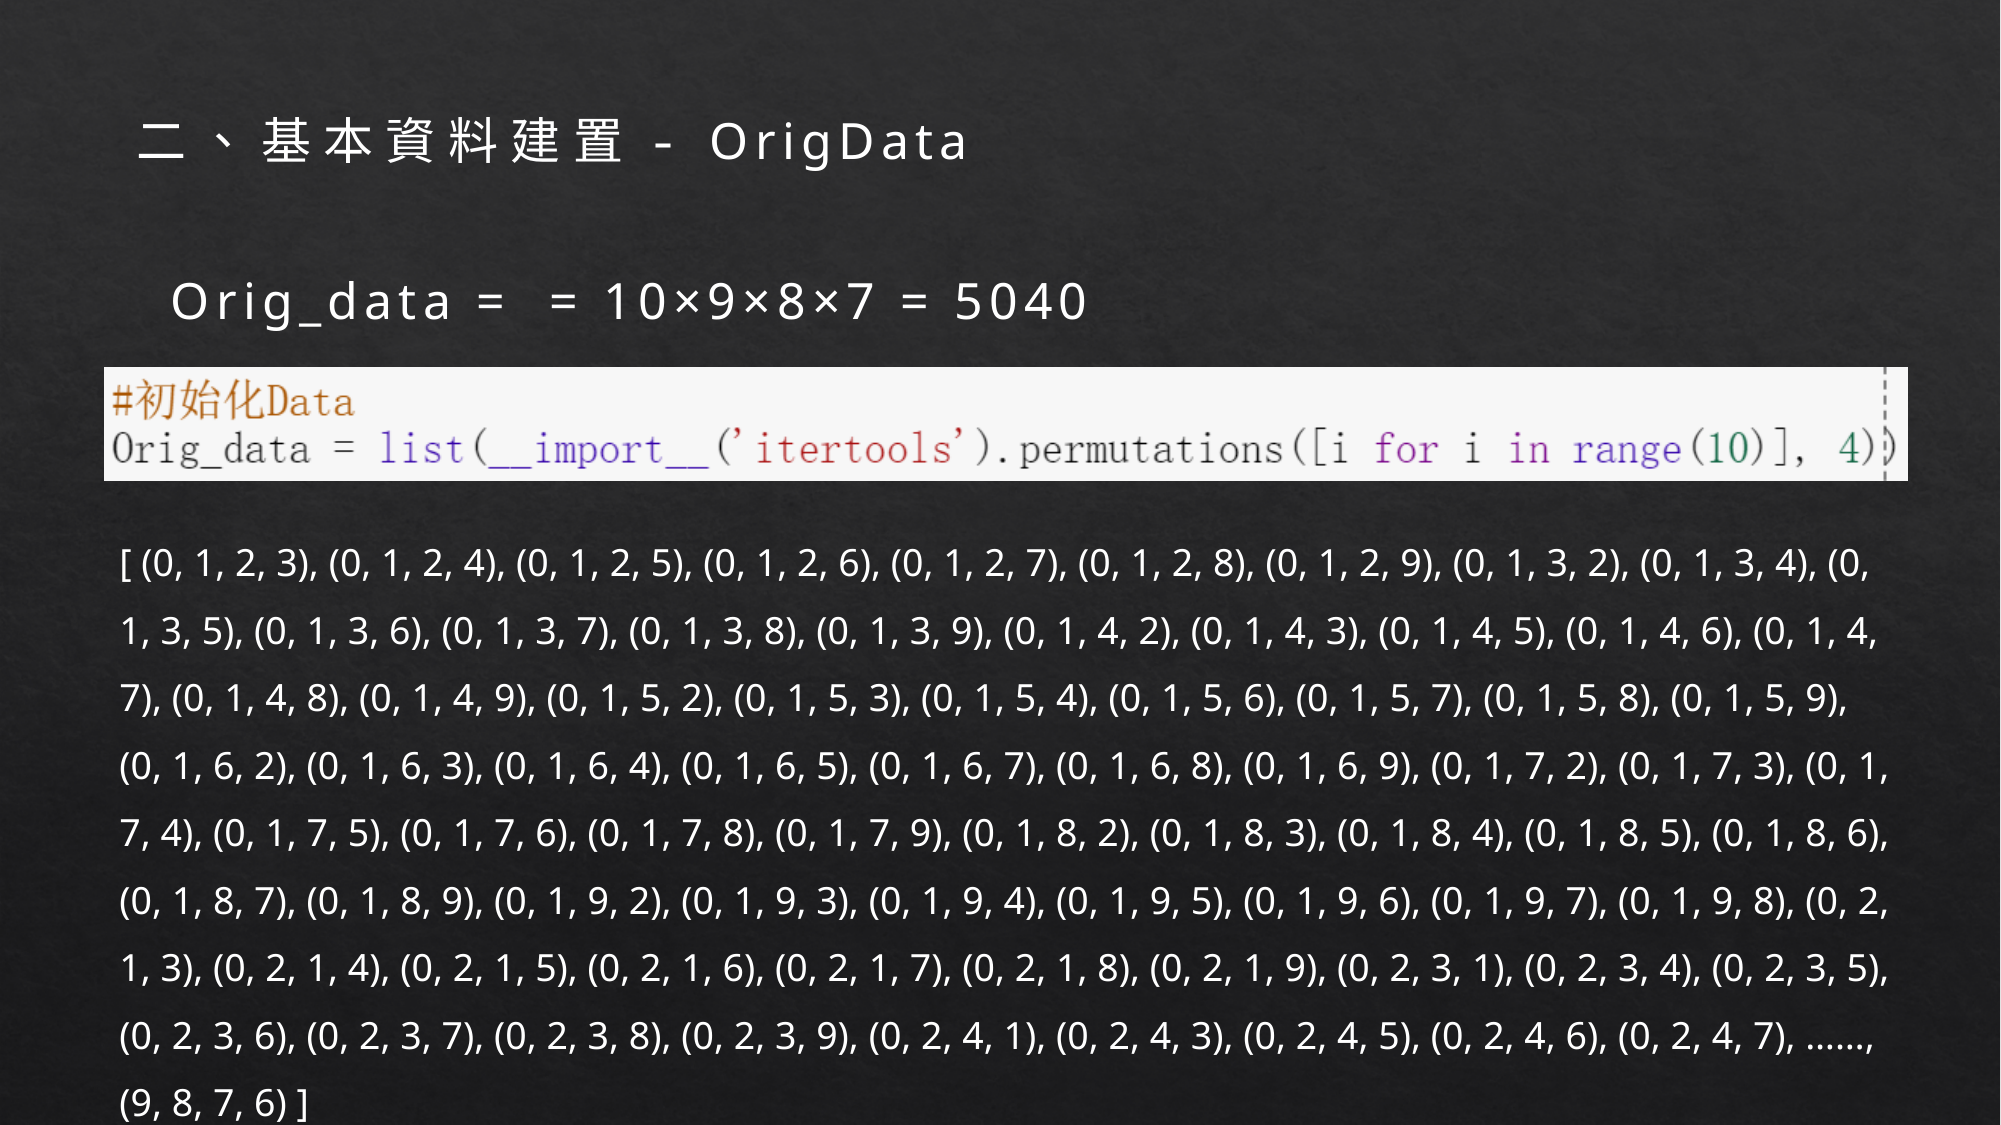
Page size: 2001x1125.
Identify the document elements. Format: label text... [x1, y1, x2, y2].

text_box 二、基本資料建置- OrigData [121, 102, 1003, 177]
text_box [ (0, 1, 2, 3), (0, 1, 2, 4), (0, 1, 2, 5), (0, 1, 2, 6), (0, 1, 2, 7), (0, 1, 2, 8), (0, 1, 2, 9), (0, 1, 3, 2), (0, 1, 3, 4), (0, 1, 3, 5), (0, 1, 3, 6), (0, 1, 3, 7), (0, 1, 3, 8), (0, 1, 3, 9), (0, 1, 4, 2), (0, 1, 4, 3), (0, 1, 4, 5), (0, 1, 4, 6), (0, 1, 4, 7), (0, 1, 4, 8), (0, 1, 4, 9), (0, 1, 5, 2), (0, 1, 5, 3), (0, 1, 5, 4), (0, 1, 5, 6), (0, 1, 5, 7), (0, 1, 5, 8), (0, 1, 5, 9), (0, 1, 6, 2), (0, 1, 6, 3), (0, 1, 6, 4), (0, 1, 6, 5), (0, 1, 6, 7), (0, 1, 6, 8), (0, 1, 6, 9), (0, 1, 7, 2), (0, 1, 7, 3), (0, 1, 7, 4), (0, 1, 7, 5), (0, 1, 7, 6), (0, 1, 7, 8), (0, 1, 7, 9), (0, 1, 8, 2), (0, 1, 8, 3), (0, 1, 8, 4), (0, 1, 8, 5), (0, 1, 8, 6), (0, 1, 8, 7), (0, 1, 8, 9), (0, 1, 9, 2), (0, 1, 9, 3), (0, 1, 9, 4), (0, 1, 9, 5), (0, 1, 9, 6), (0, 1, 9, 7), (0, 1, 9, 8), (0, 2, 1, 3), (0, 2, 1, 4), (0, 2, 1, 5), (0, 2, 1, 6), (0, 2, 1, 7), (0, 2, 1, 8), (0, 2, 1, 9), (0, 2, 3, 1), (0, 2, 3, 4), (0, 2, 3, 5), (0, 2, 3, 6), (0, 2, 3, 7), (0, 2, 3, 8), (0, 2, 3, 9), (0, 2, 4, 1), (0, 2, 4, 3), (0, 2, 4, 5), (0, 2, 4, 6), (0, 2, 4, 7), ……, (9, 8, 7, 6) ] [104, 509, 1908, 1125]
picture [104, 367, 1908, 482]
